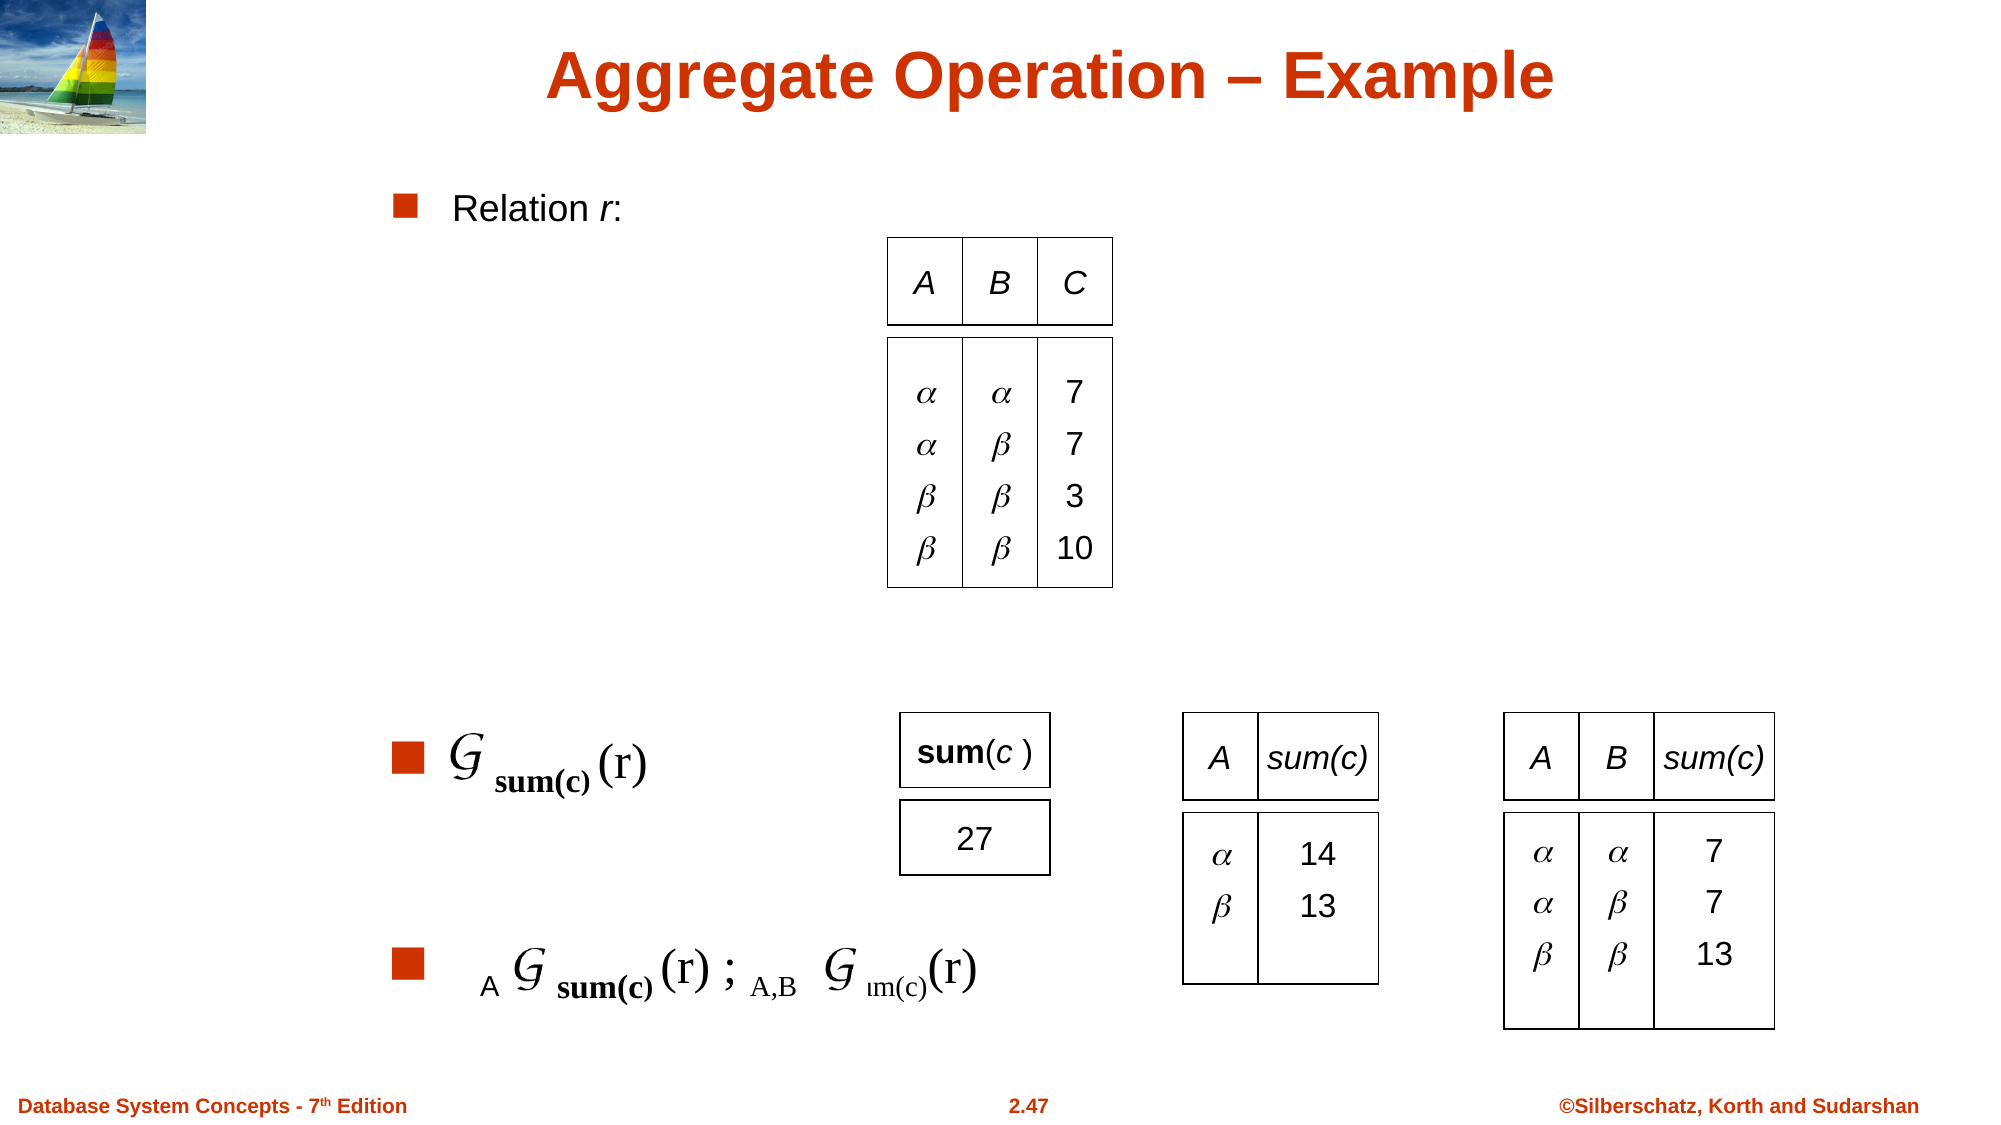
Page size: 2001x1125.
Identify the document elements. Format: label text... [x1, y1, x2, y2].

text_box    [1504, 812, 1579, 1029]
text_box 7 7 13 [1654, 812, 1775, 1029]
text_box   [1182, 812, 1257, 984]
text_box     [887, 337, 962, 588]
text_box 14 13 [1257, 812, 1379, 984]
picture [506, 934, 558, 999]
text_box C [1037, 237, 1113, 325]
text_box    [1579, 812, 1654, 1029]
text_box A [887, 237, 962, 325]
text_box sum(c) [1257, 712, 1379, 800]
text_box A sum(c) (r) ; A,B sum(c)(r) [380, 918, 1208, 1010]
list Relation r: [380, 176, 671, 272]
text_box sum(c ) [899, 712, 1050, 788]
text_box     [962, 337, 1037, 588]
title Aggregate Operation – Example [167, 18, 1935, 120]
text_box 7 7 3 10 [1037, 337, 1113, 588]
text_box B [962, 237, 1037, 325]
text_box sum(c) [1654, 712, 1775, 800]
picture [816, 934, 869, 999]
picture [0, 0, 146, 134]
text_box 27 [899, 799, 1050, 875]
text_box A [1182, 712, 1257, 800]
text_box sum(c) (r) [380, 712, 712, 804]
text_box B [1579, 712, 1654, 800]
picture [440, 718, 497, 789]
text_box A [1504, 712, 1579, 800]
